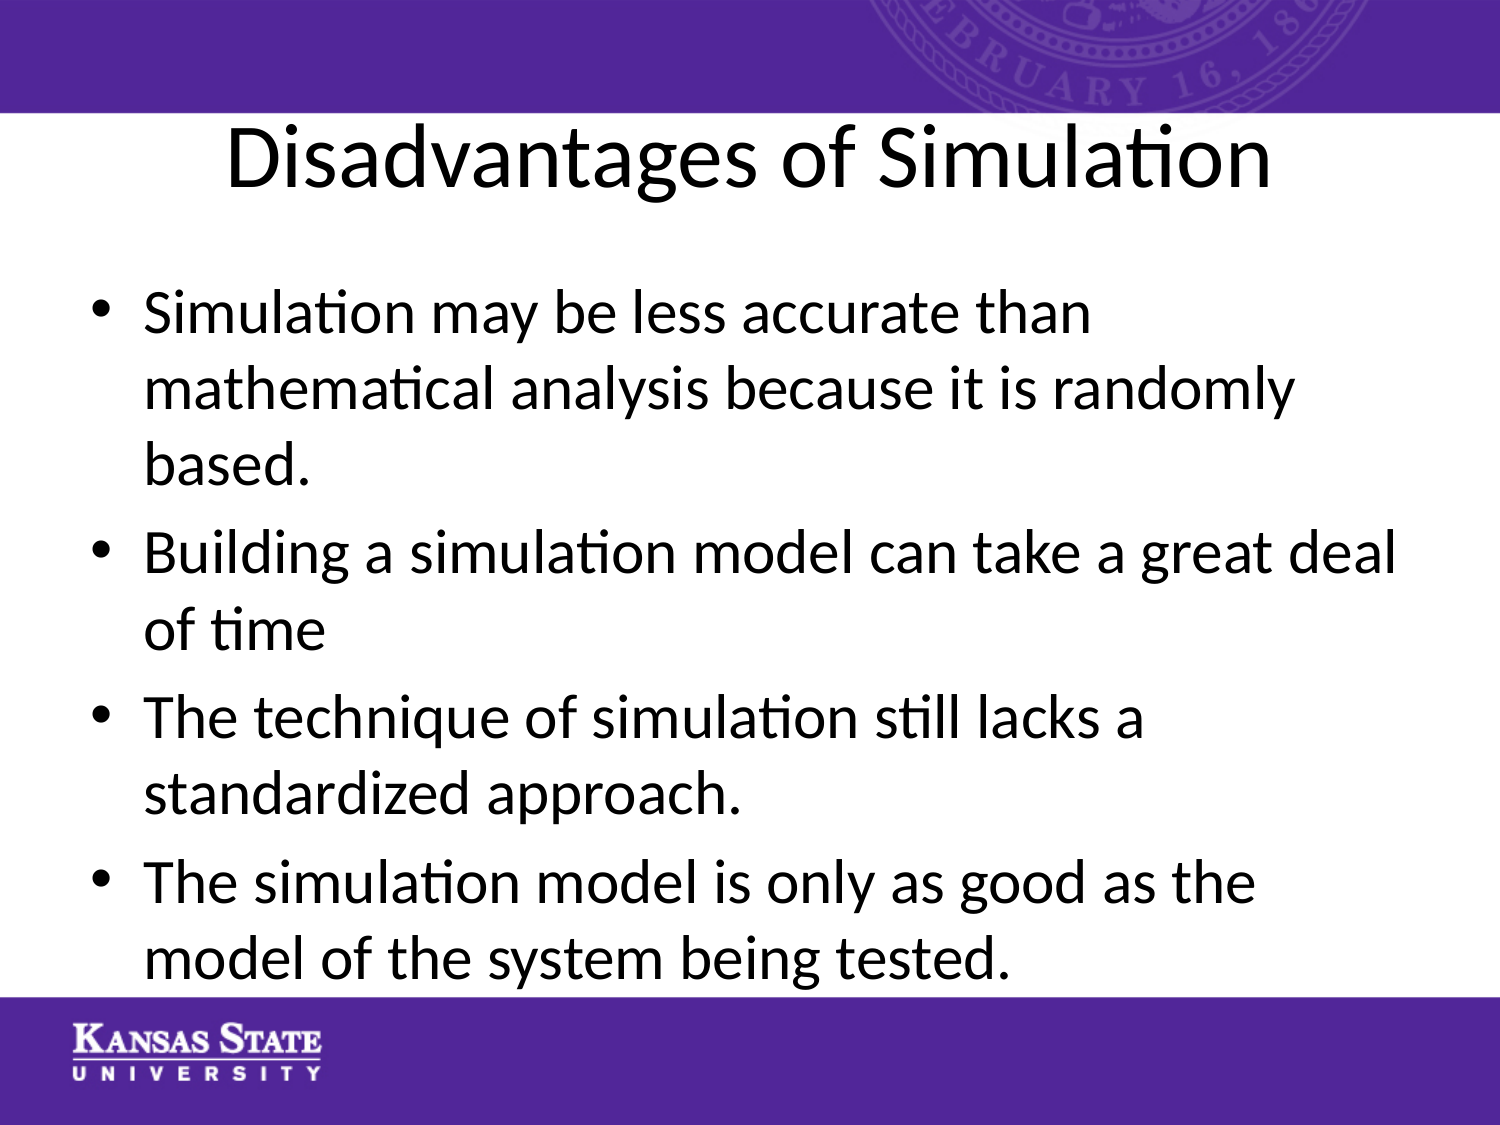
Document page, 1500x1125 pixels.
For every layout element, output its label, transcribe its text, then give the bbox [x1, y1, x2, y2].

title Disadvantages of Simulation [75, 57, 1425, 245]
picture [0, 0, 1500, 1125]
list Simulation may be less accurate than mathematical analysis because it is randomly based. Building a simulation model can take a great deal of time The technique of simulation still lacks a standardized approach. The simulation model is only as good as the model of the system being tested. [75, 262, 1425, 1005]
